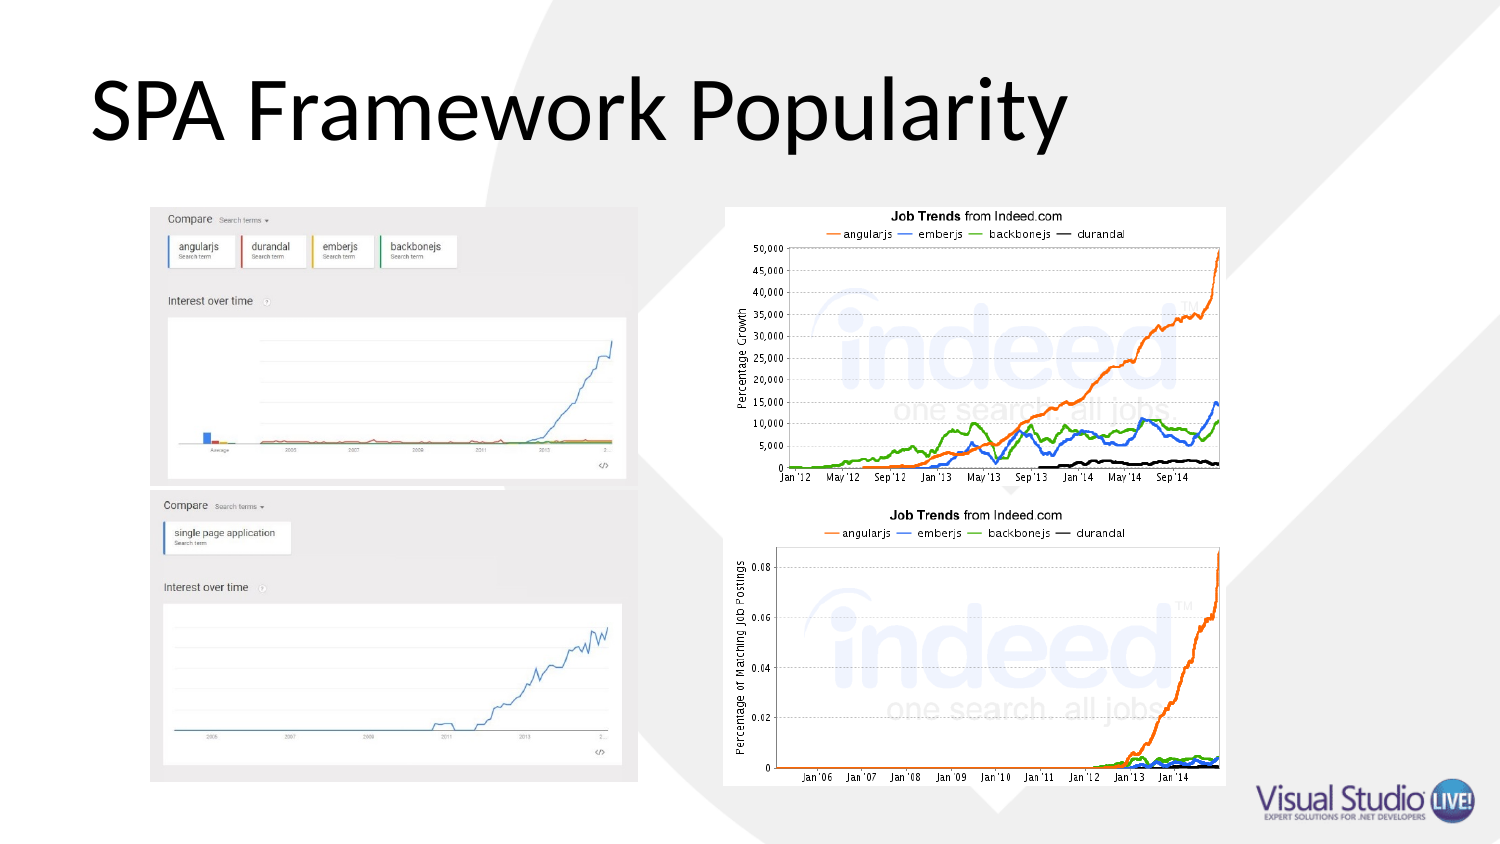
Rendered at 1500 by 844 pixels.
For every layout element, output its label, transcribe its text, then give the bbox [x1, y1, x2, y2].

title SPA Framework Popularity [75, 33, 1425, 175]
picture [0, 0, 1500, 844]
